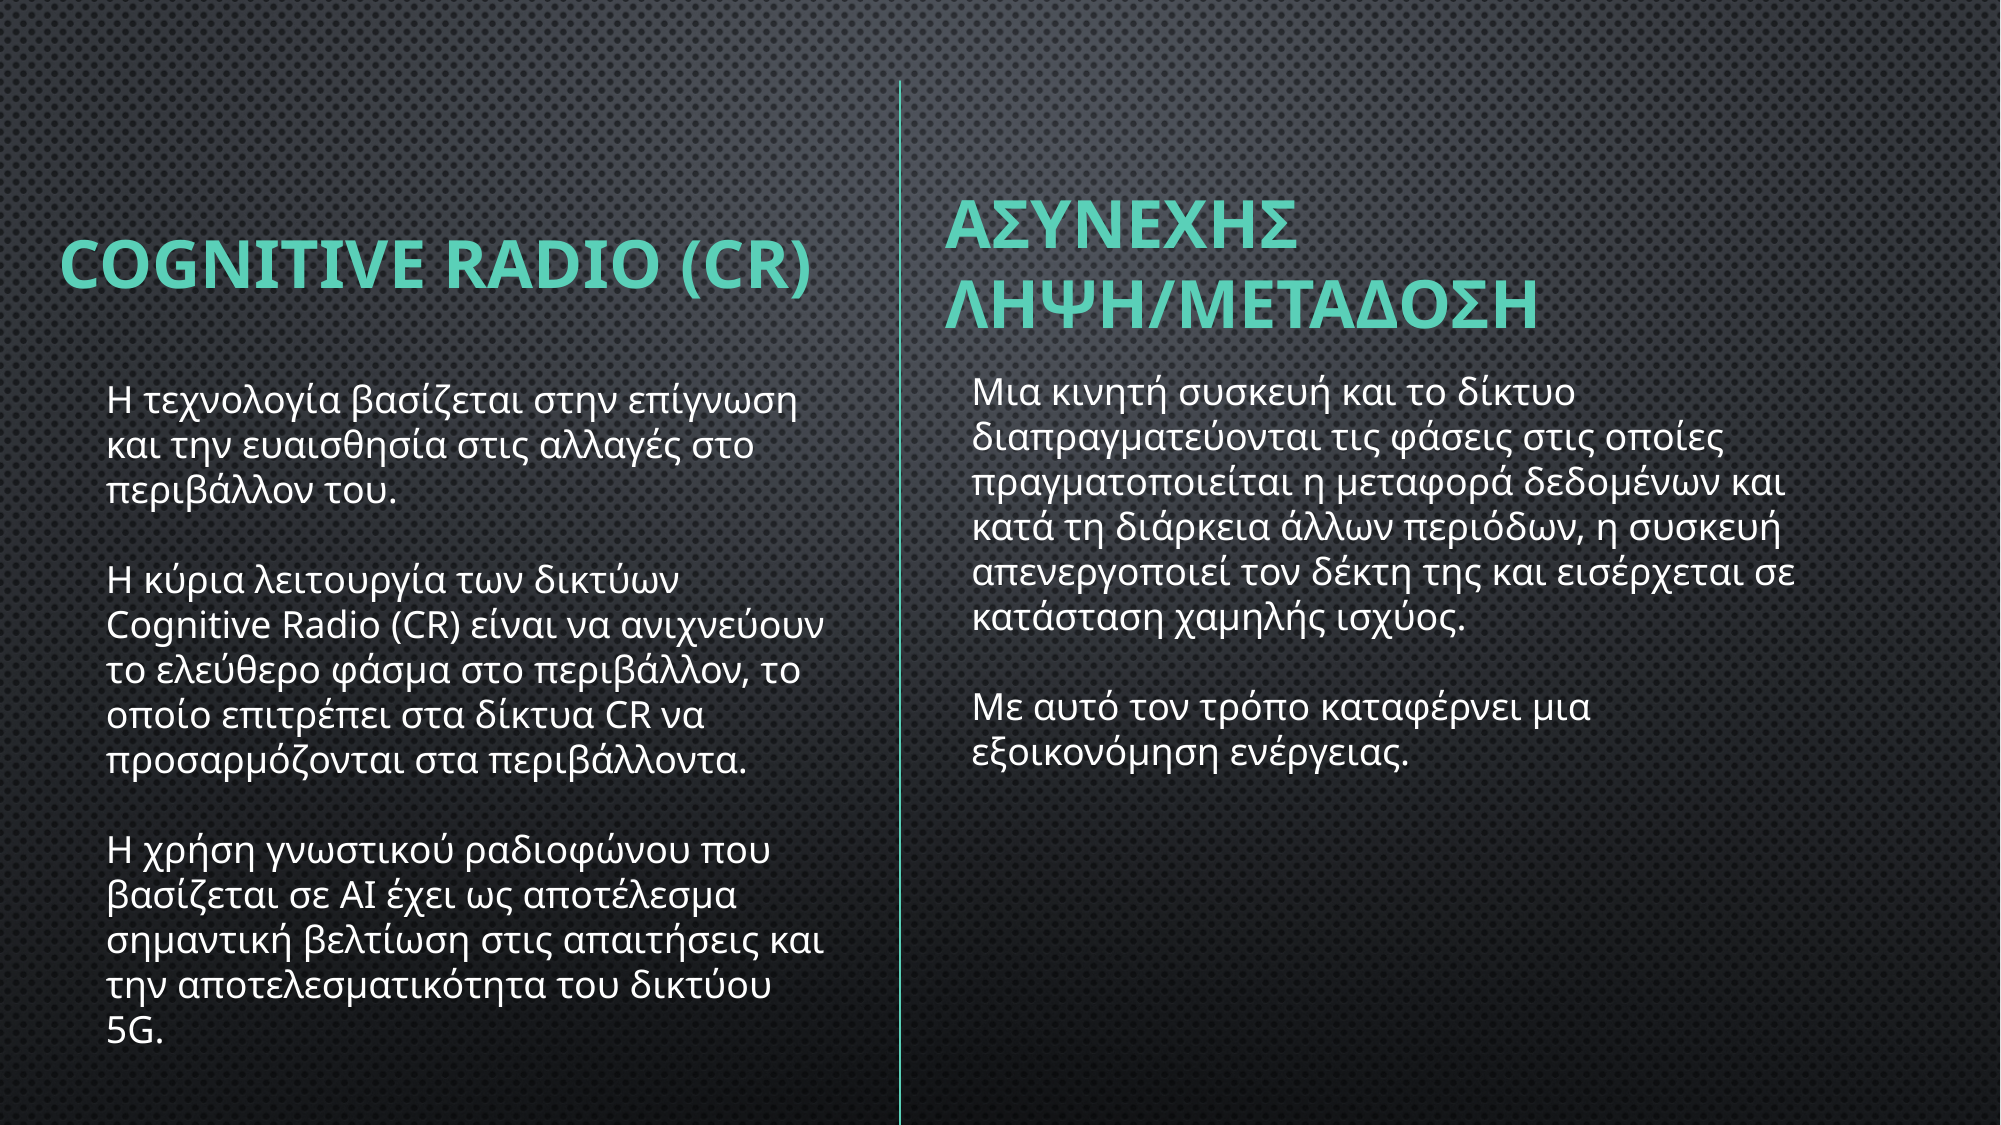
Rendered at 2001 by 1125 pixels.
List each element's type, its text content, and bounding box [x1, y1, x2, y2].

text_box Μια κινητή συσκευή και το δίκτυο διαπραγματεύονται τις φάσεις στις οποίες πραγματοποιείται η μεταφορά δεδομένων και κατά τη διάρκεια άλλων περιόδων, η συσκευή απενεργοποιεί τον δέκτη της και εισέρχεται σε κατάσταση χαμηλής ισχύος. Με αυτό τον τρόπο καταφέρνει μια εξοικονόμηση ενέργειας. [956, 360, 1844, 826]
text_box Ασυνεχης ληψη/μεταδοση [929, 127, 1909, 396]
text_box Η τεχνολογία βασίζεται στην επίγνωση και την ευαισθησία στις αλλαγές στο περιβάλλον του. Η κύρια λειτουργία των δικτύων Cognitive Radio (CR) είναι να ανιχνεύουν το ελεύθερο φάσμα στο περιβάλλον, το οποίο επιτρέπει στα δίκτυα CR να προσαρμόζονται στα περιβάλλοντα. Η χρήση γνωστικού ραδιοφώνου που βασίζεται σε AI έχει ως αποτέλεσμα σημαντική βελτίωση στις απαιτήσεις και την αποτελεσματικότητα του δικτύου 5G. [91, 368, 846, 1103]
title Cognitive Radio (CR) [43, 127, 899, 396]
